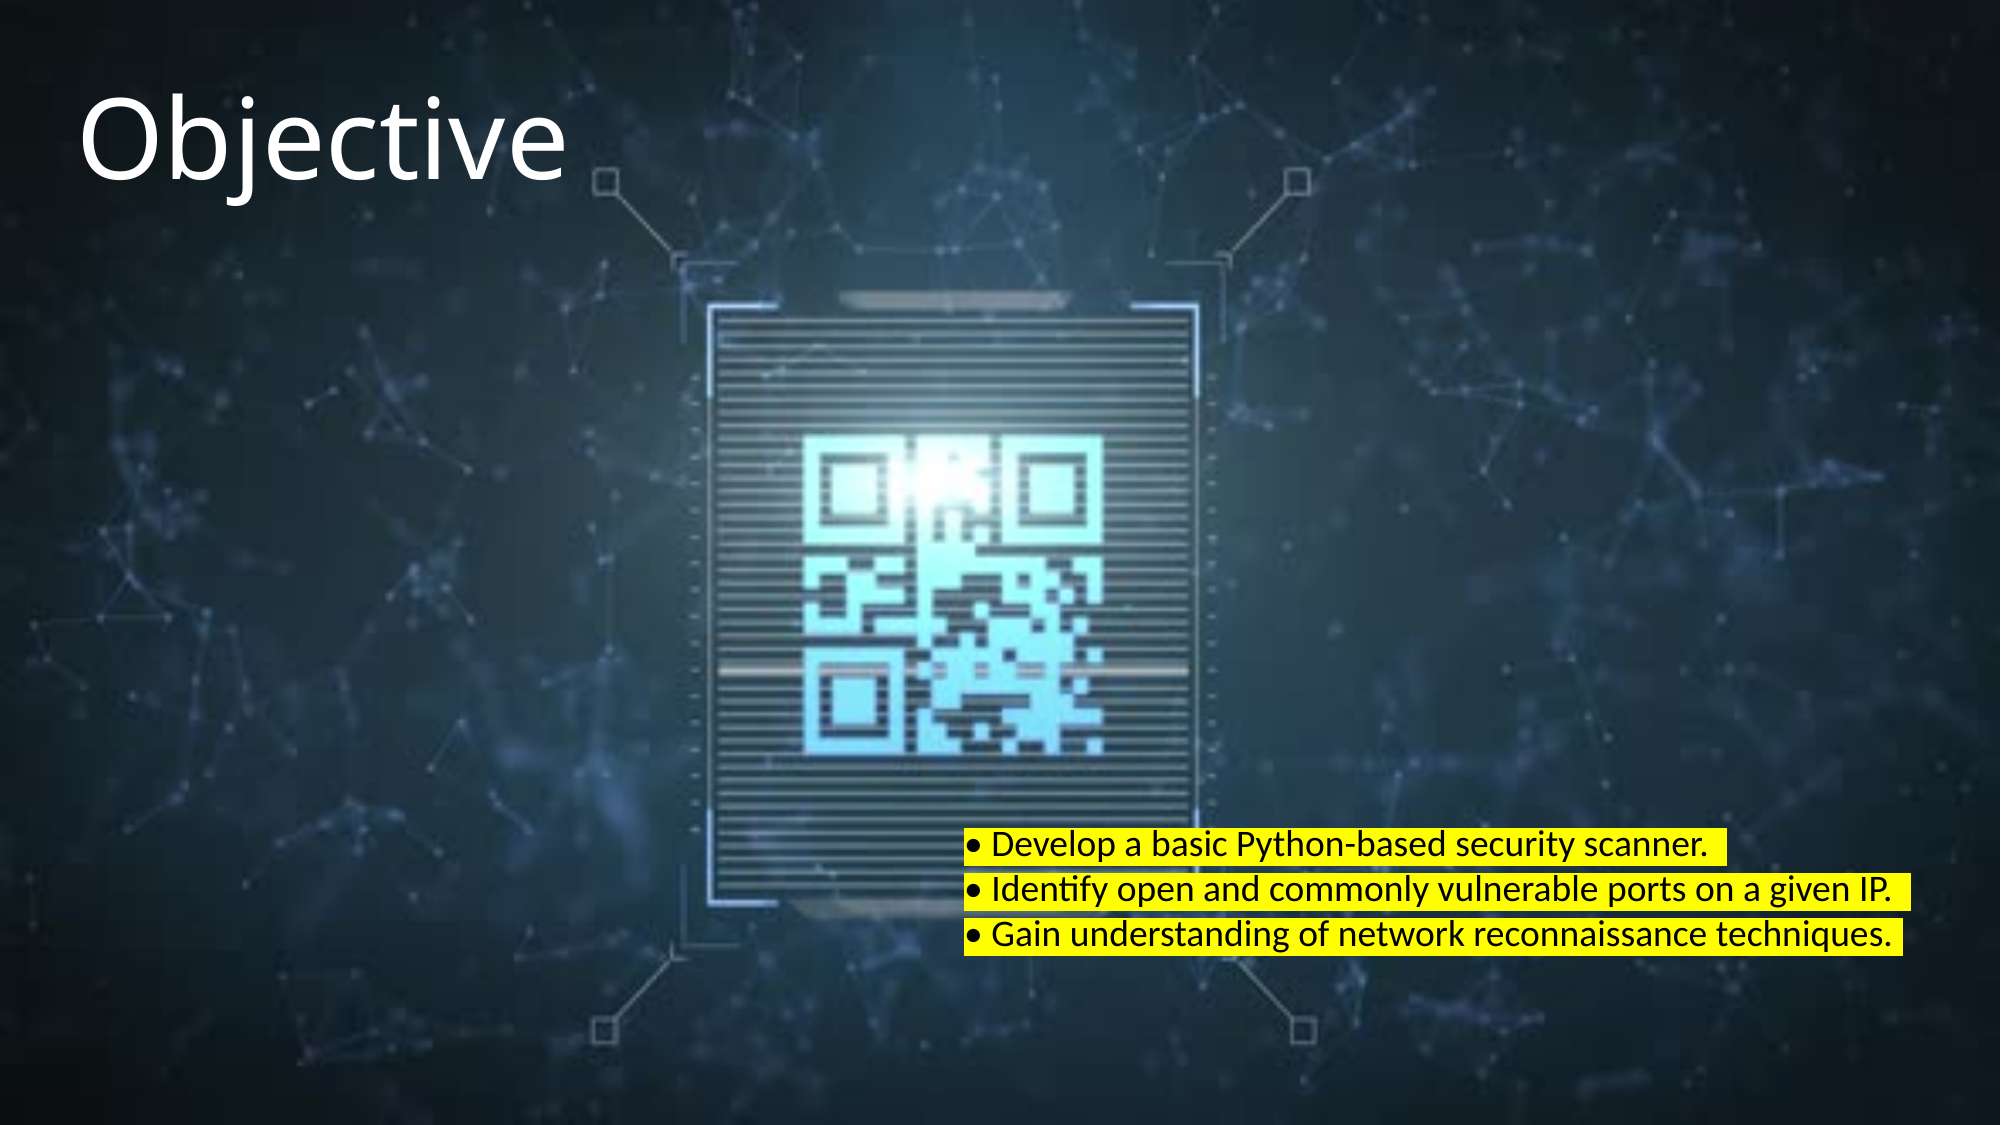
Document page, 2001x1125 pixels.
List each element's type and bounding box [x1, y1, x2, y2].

list [0, 0, 2000, 1125]
